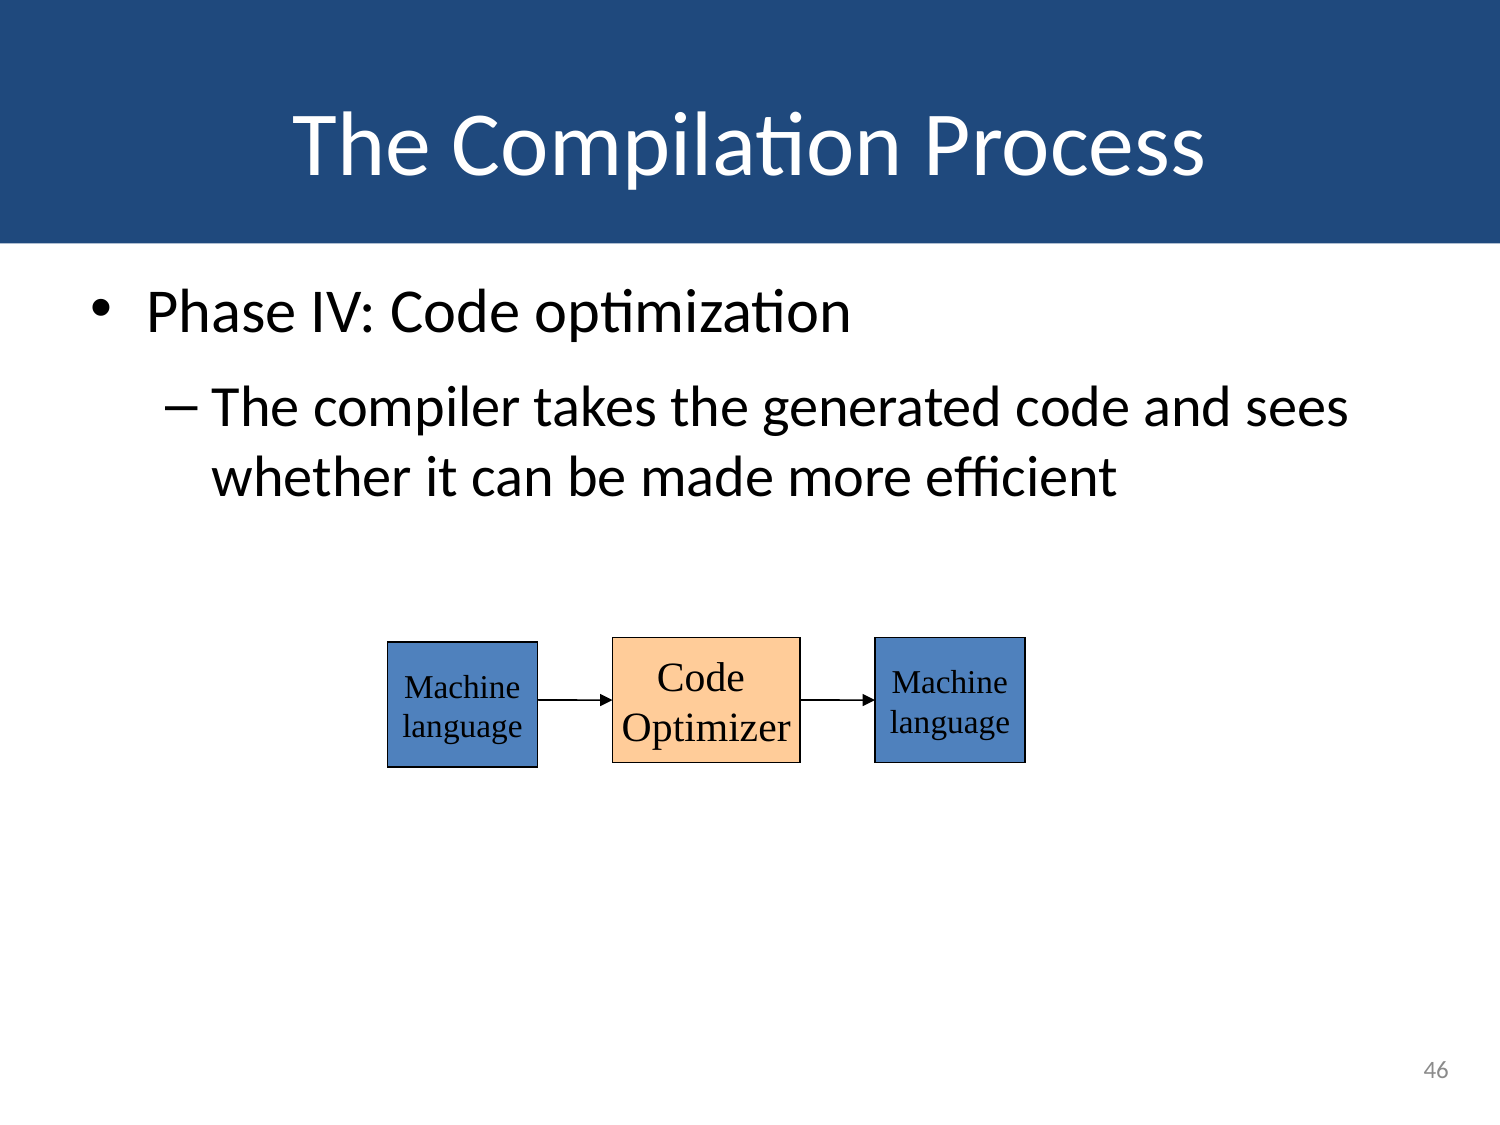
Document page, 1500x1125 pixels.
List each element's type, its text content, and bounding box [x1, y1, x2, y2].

list Phase IV: Code optimization The compiler takes the generated code and sees whether it can be made more efficient [75, 262, 1425, 1005]
text_box Code Optimizer [612, 637, 800, 763]
text_box Machine language [387, 642, 538, 768]
text_box [538, 693, 613, 707]
text_box [799, 693, 875, 707]
text_box Machine language [874, 637, 1025, 763]
slide_number 46 [1151, 1031, 1465, 1107]
title The Compilation Process [75, 45, 1425, 233]
